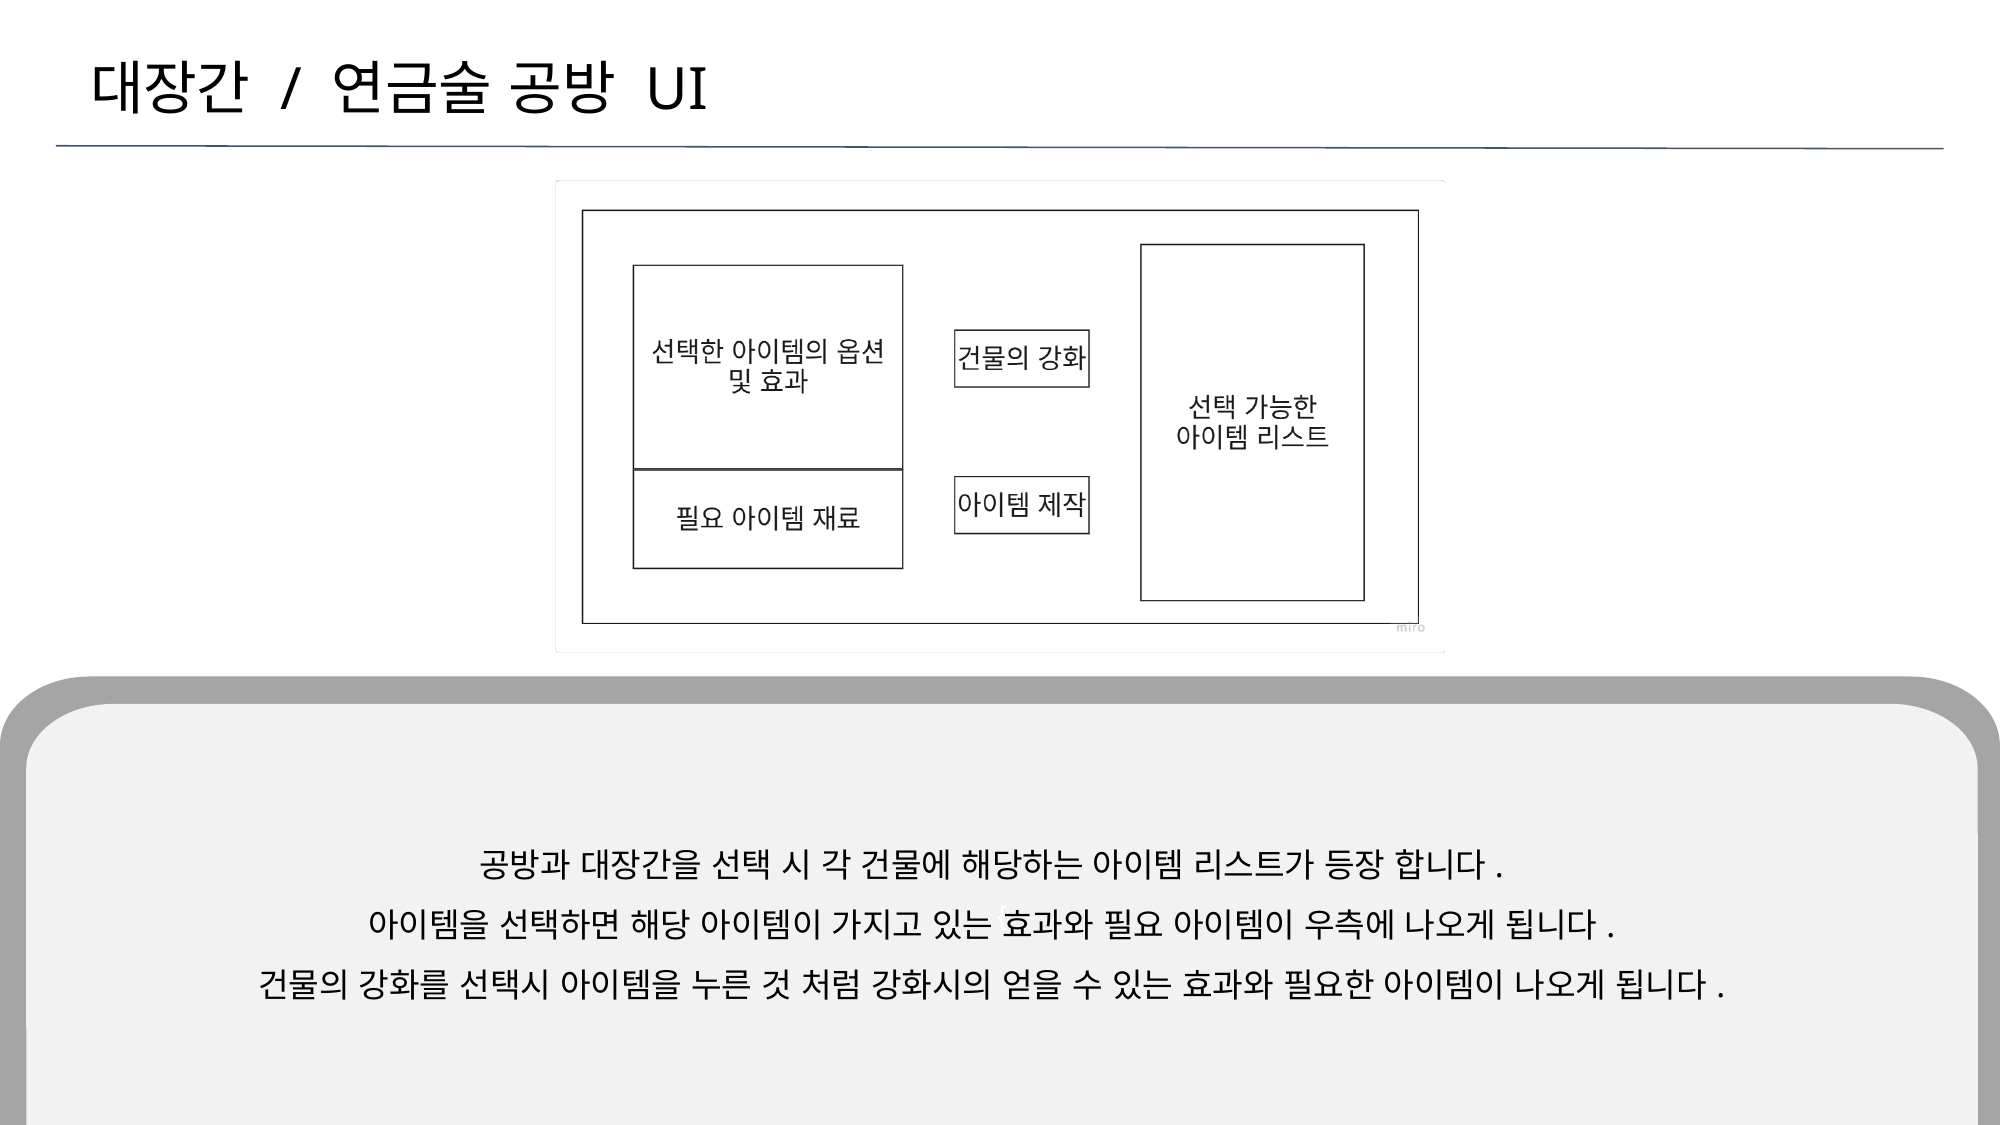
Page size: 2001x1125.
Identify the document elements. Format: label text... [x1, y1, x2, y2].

list 공방과 대장간을 선택 시 각 건물에 해당하는 아이템 리스트가 등장 합니다. 아이템을 선택하면 해당 아이템이 가지고 있는 효과와 필요 아이템이 우측에 나오게 됩니다. 건물의 강화를 선택시 아이템을 누른 것 처럼 강화시의 얻을 수 있는 효과와 필요한 아이템이 나오게 됩니다. [57, 815, 1889, 1013]
text_box [553, 179, 1447, 655]
title 대장간 / 연금술 공방 UI [75, 43, 1944, 129]
